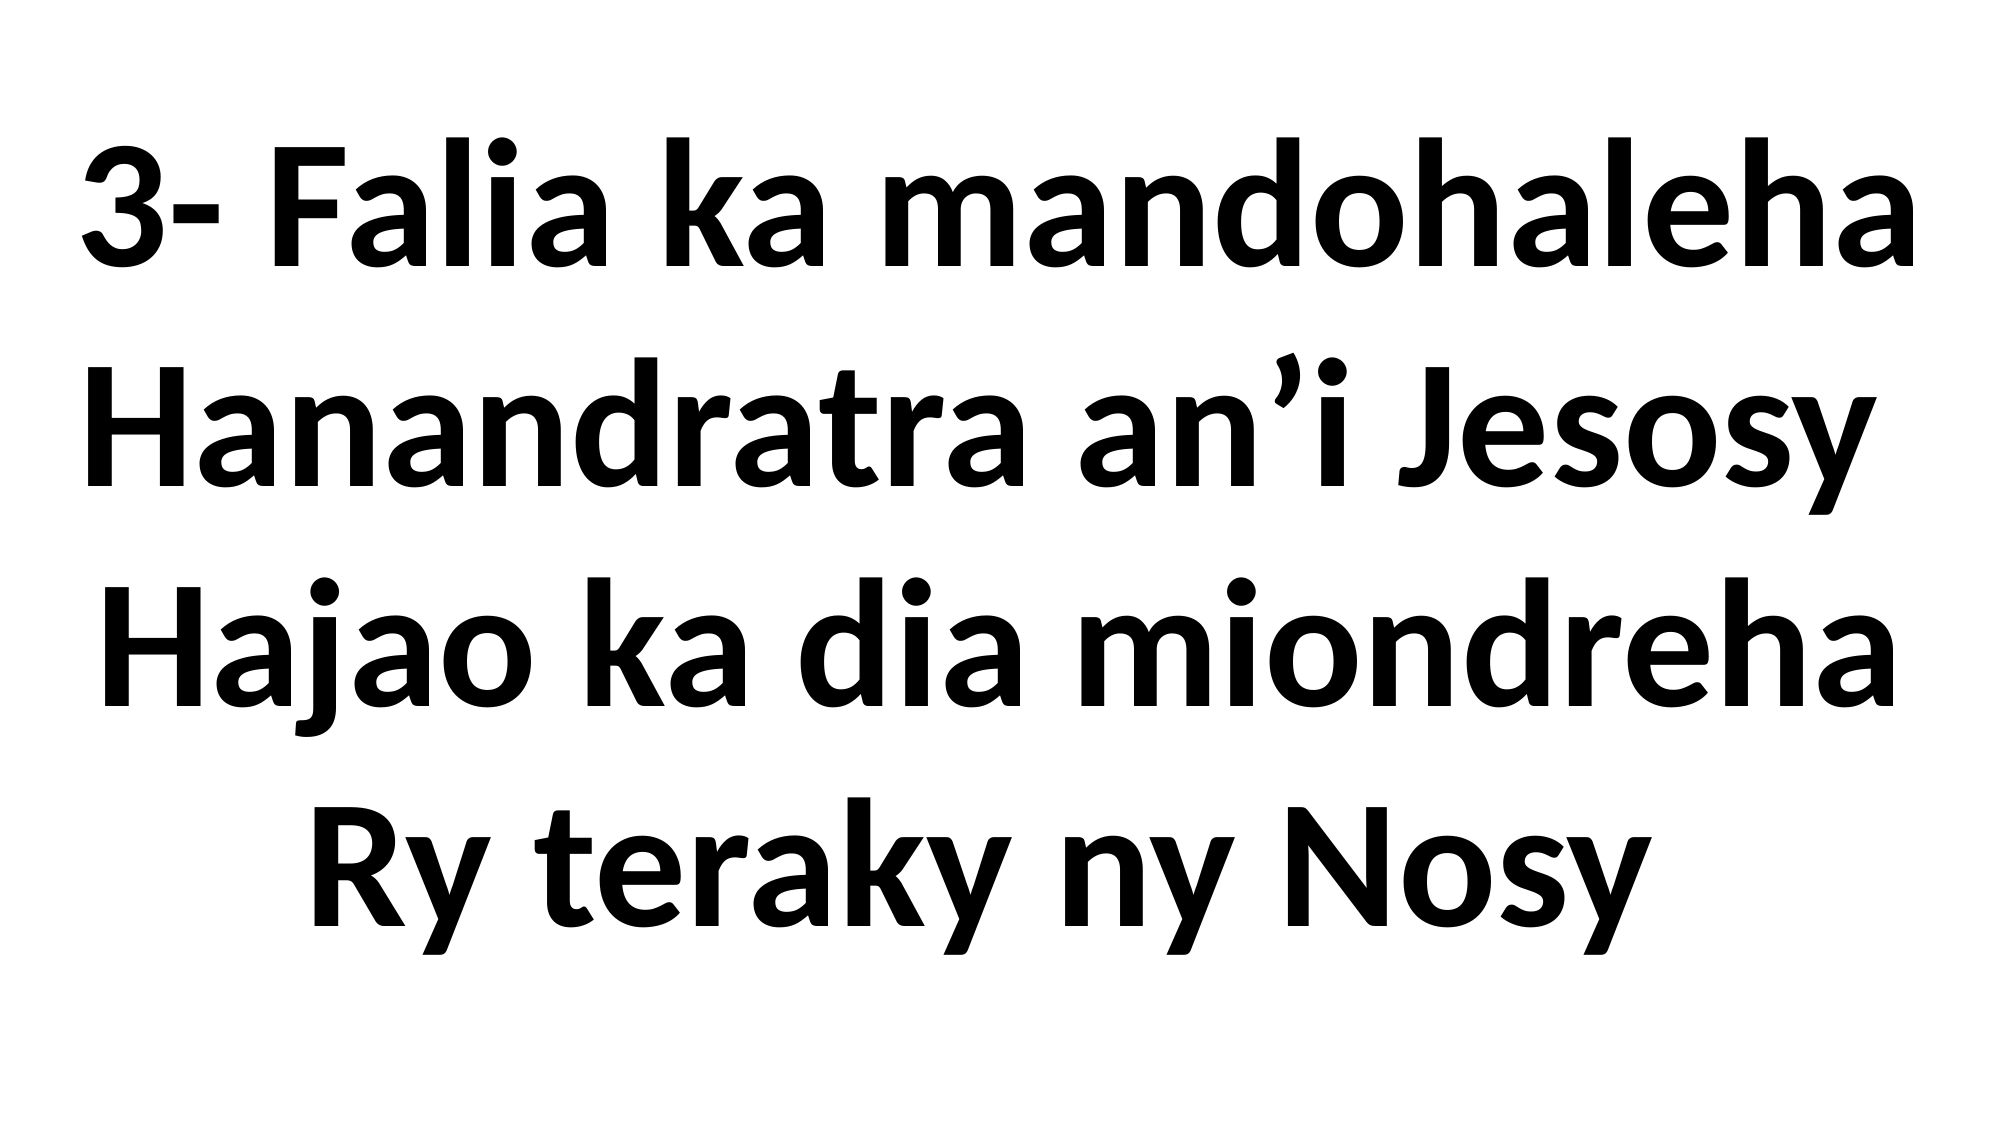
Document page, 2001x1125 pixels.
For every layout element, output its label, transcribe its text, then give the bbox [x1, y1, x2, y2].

text_box 3- Falia ka mandohaleha Hanandratra an’i Jesosy Hajao ka dia miondreha Ry teraky ny Nosy [0, 76, 2000, 971]
